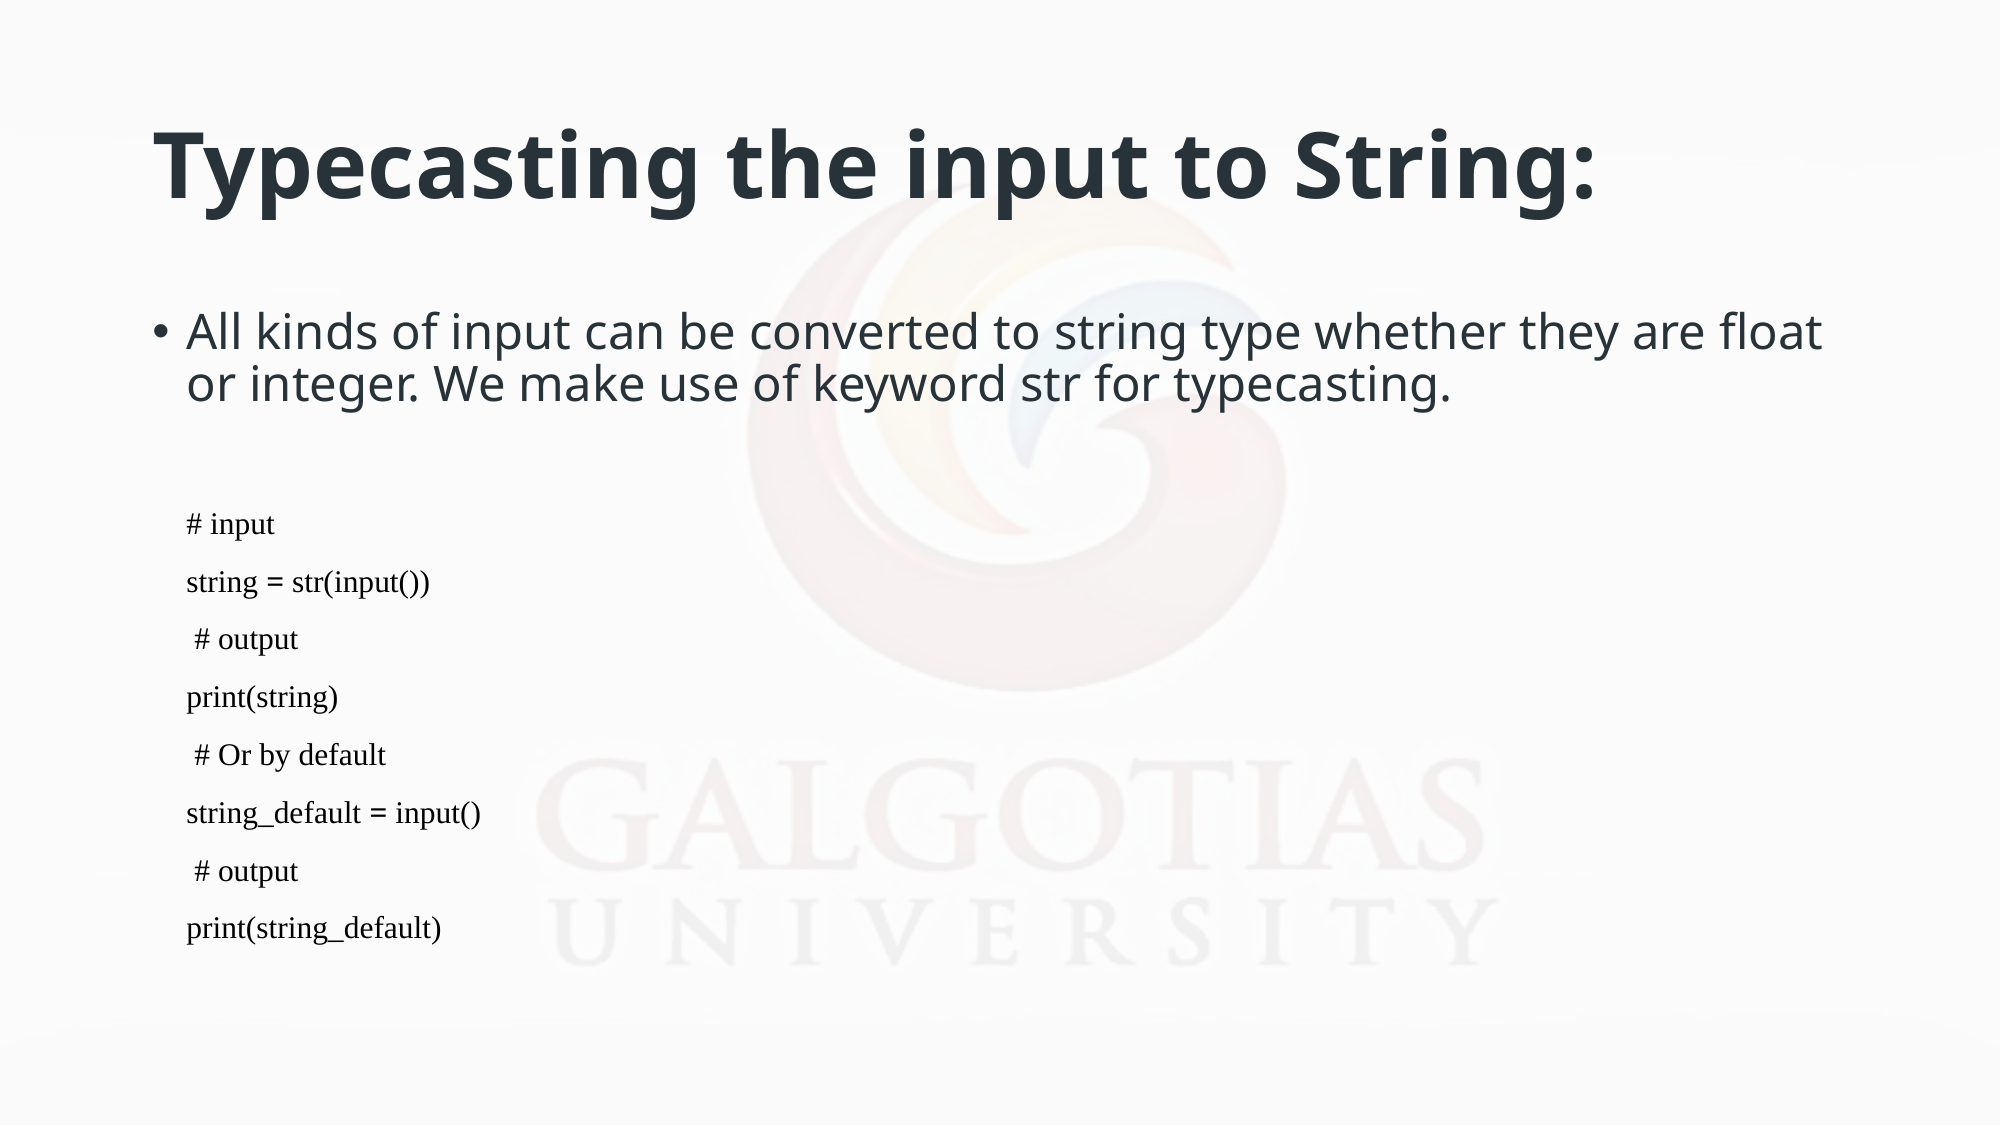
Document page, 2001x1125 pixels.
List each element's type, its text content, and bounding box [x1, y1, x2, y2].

list All kinds of input can be converted to string type whether they are float or integer. We make use of keyword str for typecasting. # input string = str(input()) # output print(string) # Or by default string_default = input() # output print(string_default) [137, 299, 1863, 1014]
title Typecasting the input to String: [137, 59, 1863, 278]
